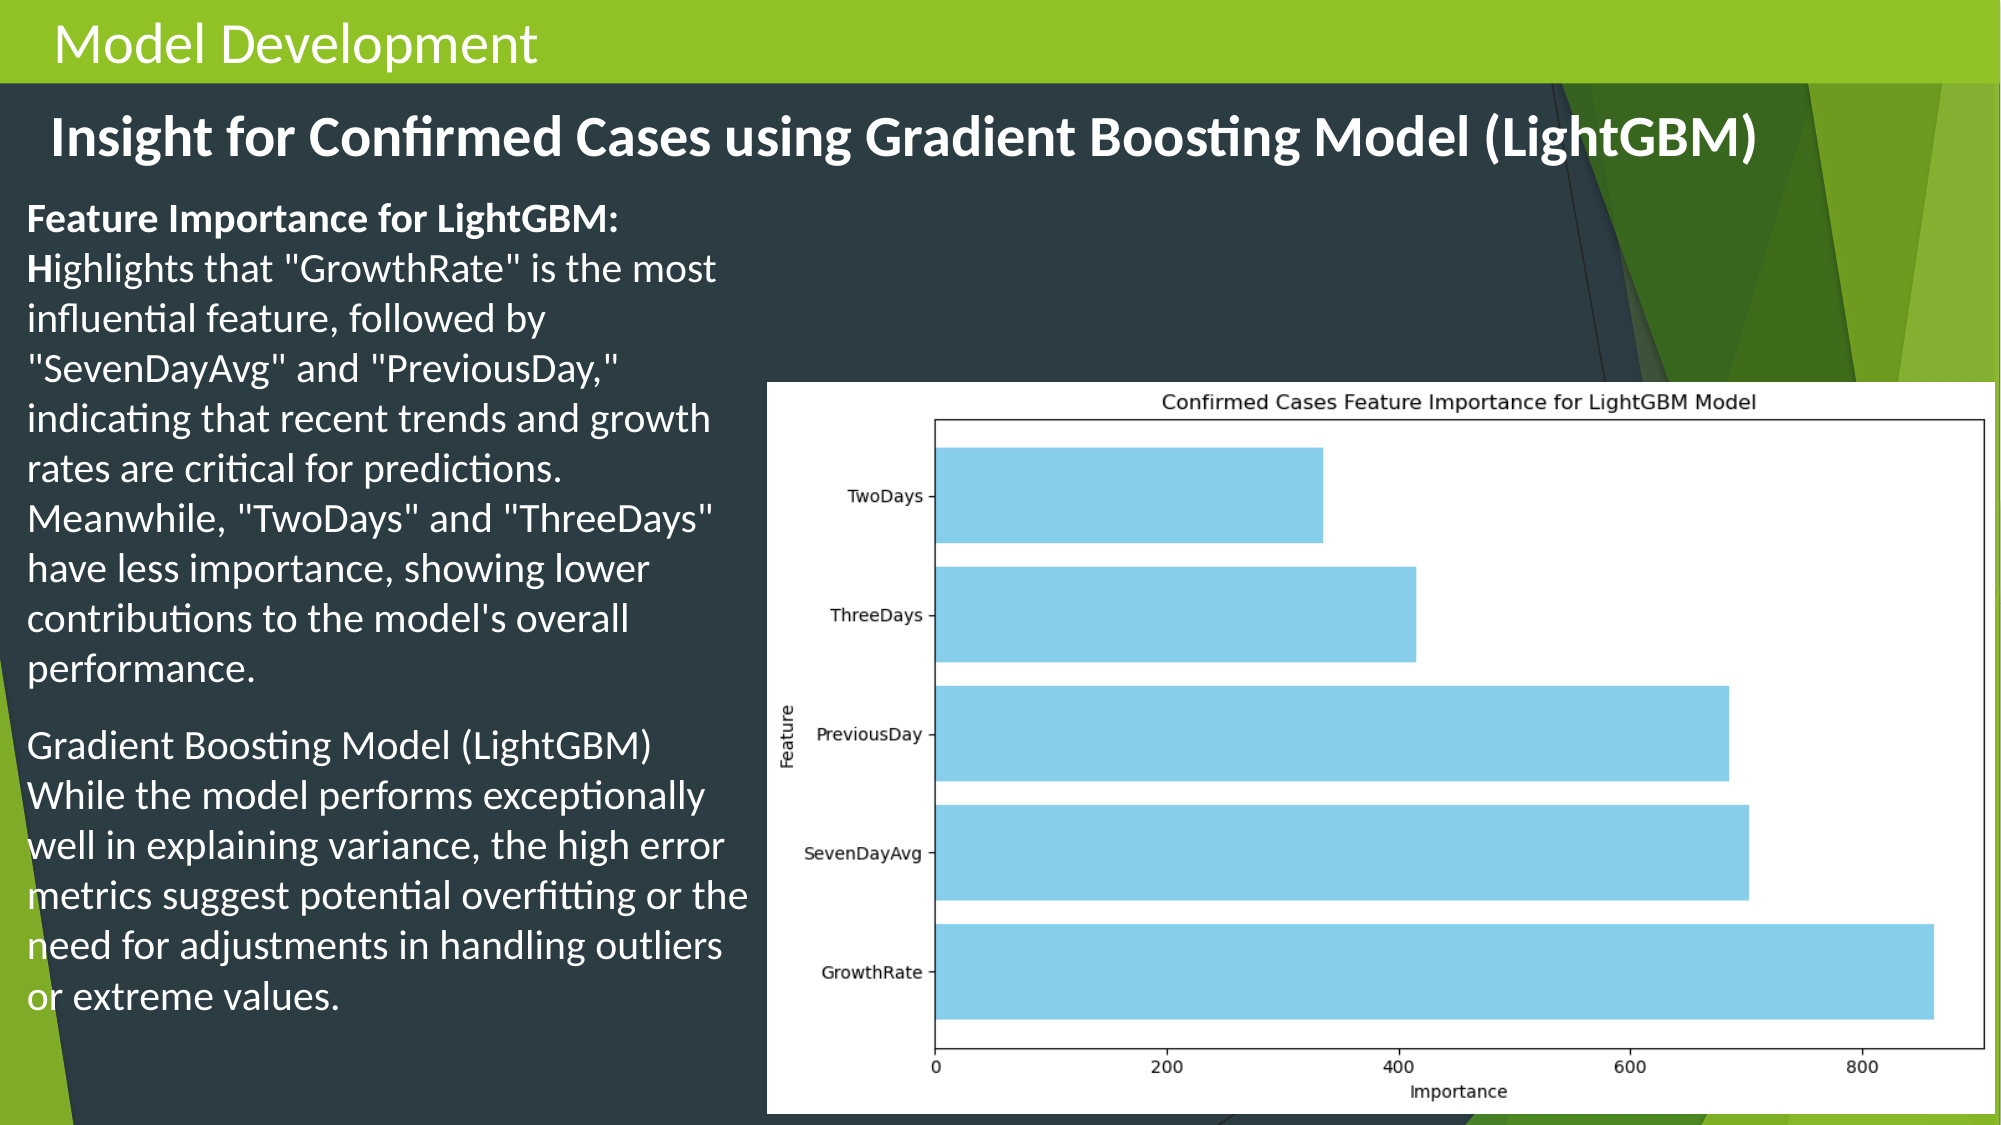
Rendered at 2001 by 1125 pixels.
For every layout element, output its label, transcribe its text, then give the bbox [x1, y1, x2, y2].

picture [766, 381, 1995, 1115]
text_box [0, 0, 2000, 85]
text_box Insight for Confirmed Cases using Gradient Boosting Model (LightGBM) [35, 90, 1961, 176]
text_box Gradient Boosting Model (LightGBM) While the model performs exceptionally well in explaining variance, the high error metrics suggest potential overfitting or the need for adjustments in handling outliers or extreme values. [12, 710, 762, 1026]
text_box Model Development [38, 0, 554, 83]
text_box Feature Importance for LightGBM: Highlights that "GrowthRate" is the most influential feature, followed by "SevenDayAvg" and "PreviousDay," indicating that recent trends and growth rates are critical for predictions. Meanwhile, "TwoDays" and "ThreeDays" have less importance, showing lower contributions to the model's overall performance. [12, 183, 768, 699]
